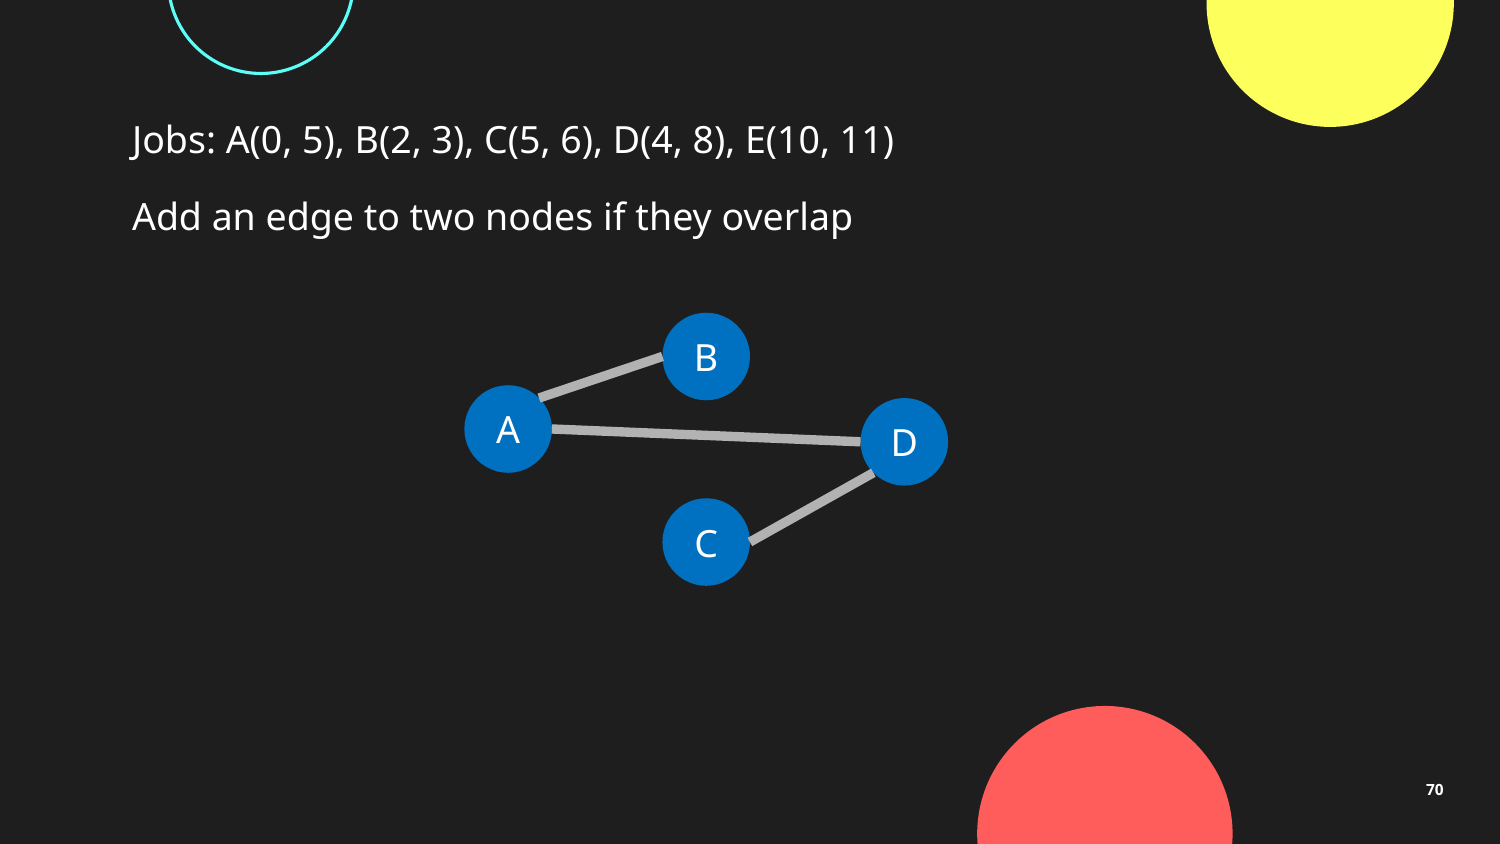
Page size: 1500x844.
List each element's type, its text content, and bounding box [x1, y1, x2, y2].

slide_number 70 [1389, 764, 1480, 816]
text_box C [660, 496, 752, 588]
text_box Add an edge to two nodes if they overlap [117, 177, 1332, 257]
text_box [538, 356, 663, 399]
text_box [551, 428, 861, 442]
text_box D [859, 395, 951, 488]
text_box Jobs: A(0, 5), B(2, 3), C(5, 6), D(4, 8), E(10, 11) [117, 101, 1332, 177]
text_box A [462, 383, 554, 475]
text_box B [660, 310, 753, 403]
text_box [749, 472, 874, 543]
